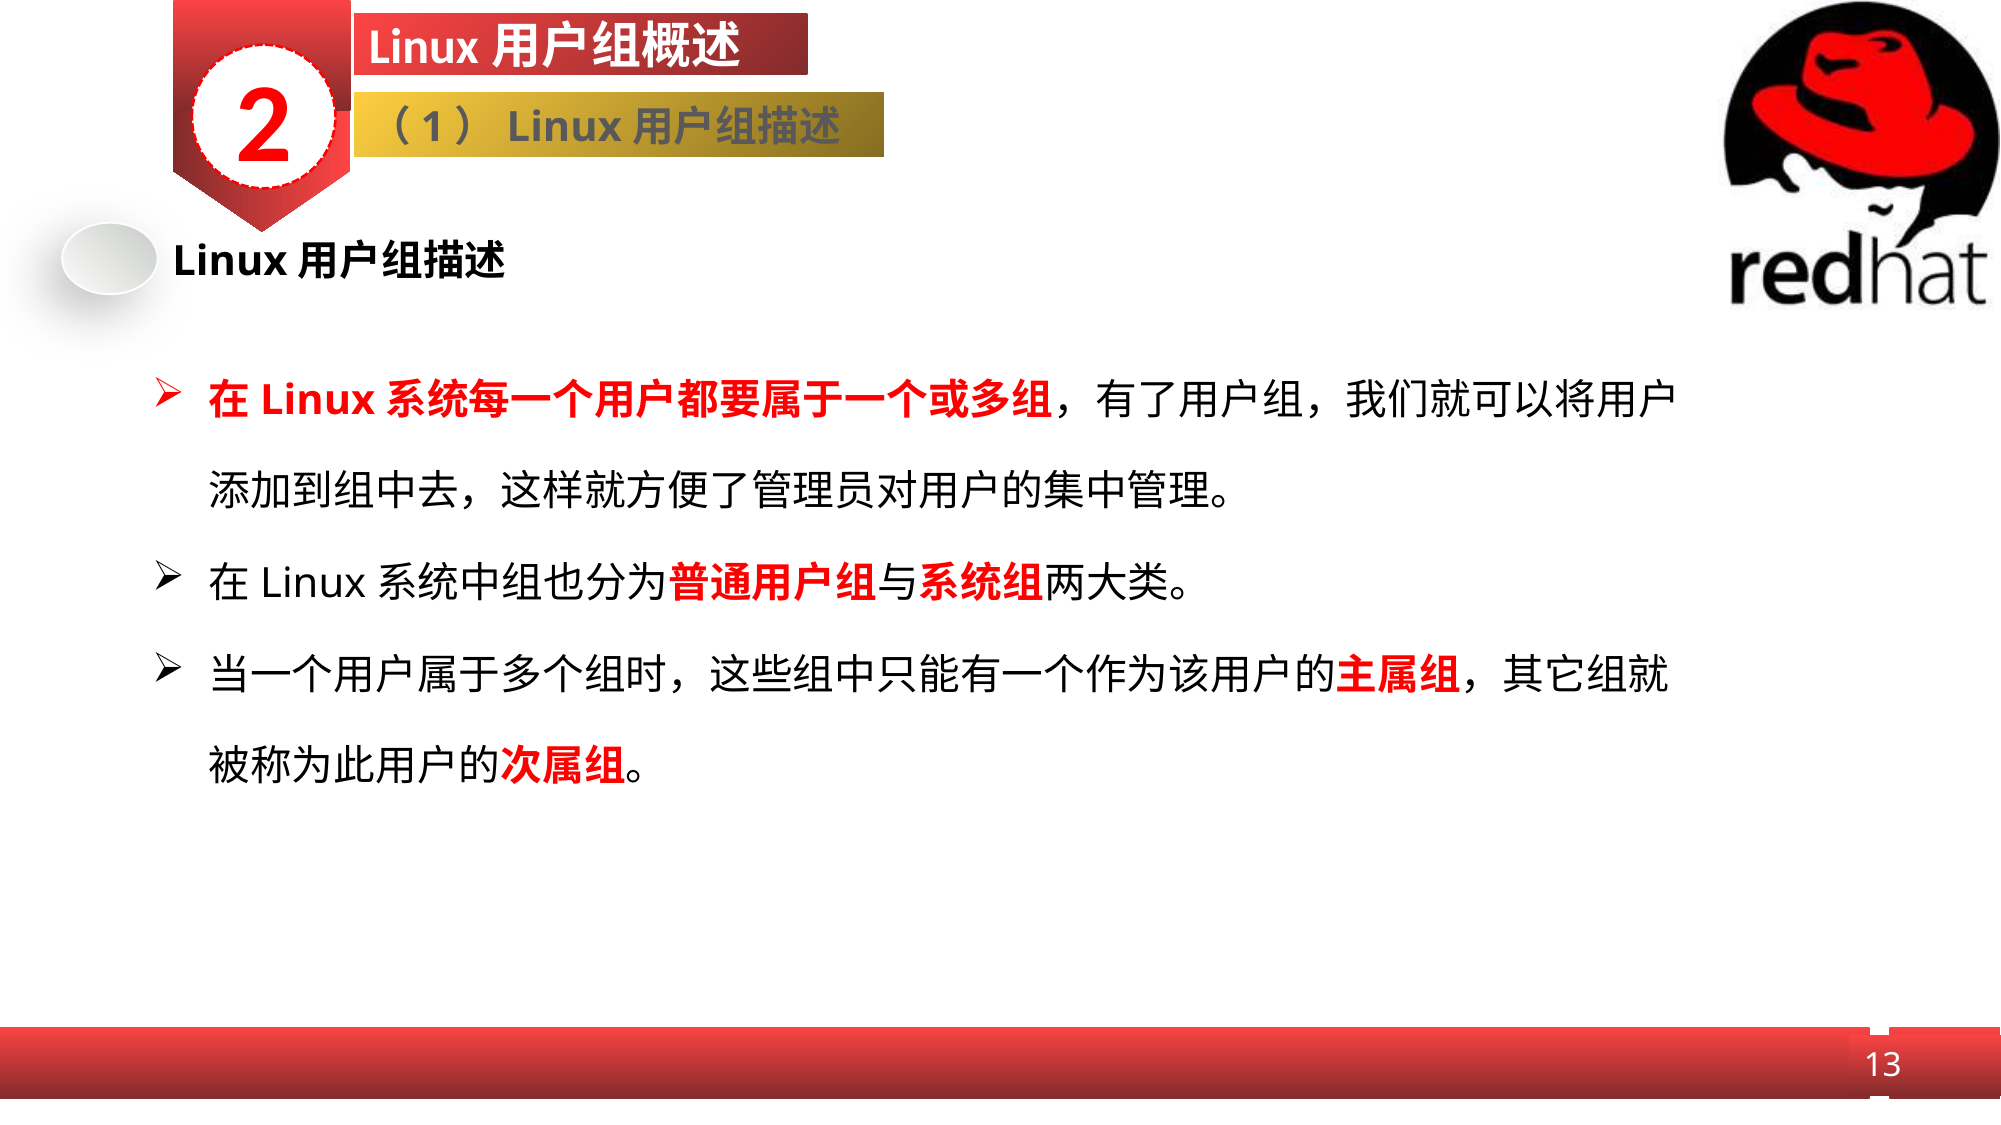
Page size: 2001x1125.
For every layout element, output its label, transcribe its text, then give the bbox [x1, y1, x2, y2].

text_box （1）Linux用户组描述 [354, 92, 884, 157]
text_box Linux用户组概述 [352, 12, 810, 76]
text_box 2 [189, 42, 338, 191]
picture [1715, 0, 2000, 315]
text_box 在Linux系统每一个用户都要属于一个或多组，有了用户组，我们就可以将用户添加到组中去，这样就方便了管理员对用户的集中管理。 在Linux系统中组也分为普通用户组与系统组两大类。 当一个用户属于多个组时，这些组中只能有一个作为该用户的主属组，其它组就被称为此用户的次属组。 [137, 323, 1715, 797]
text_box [61, 222, 975, 299]
